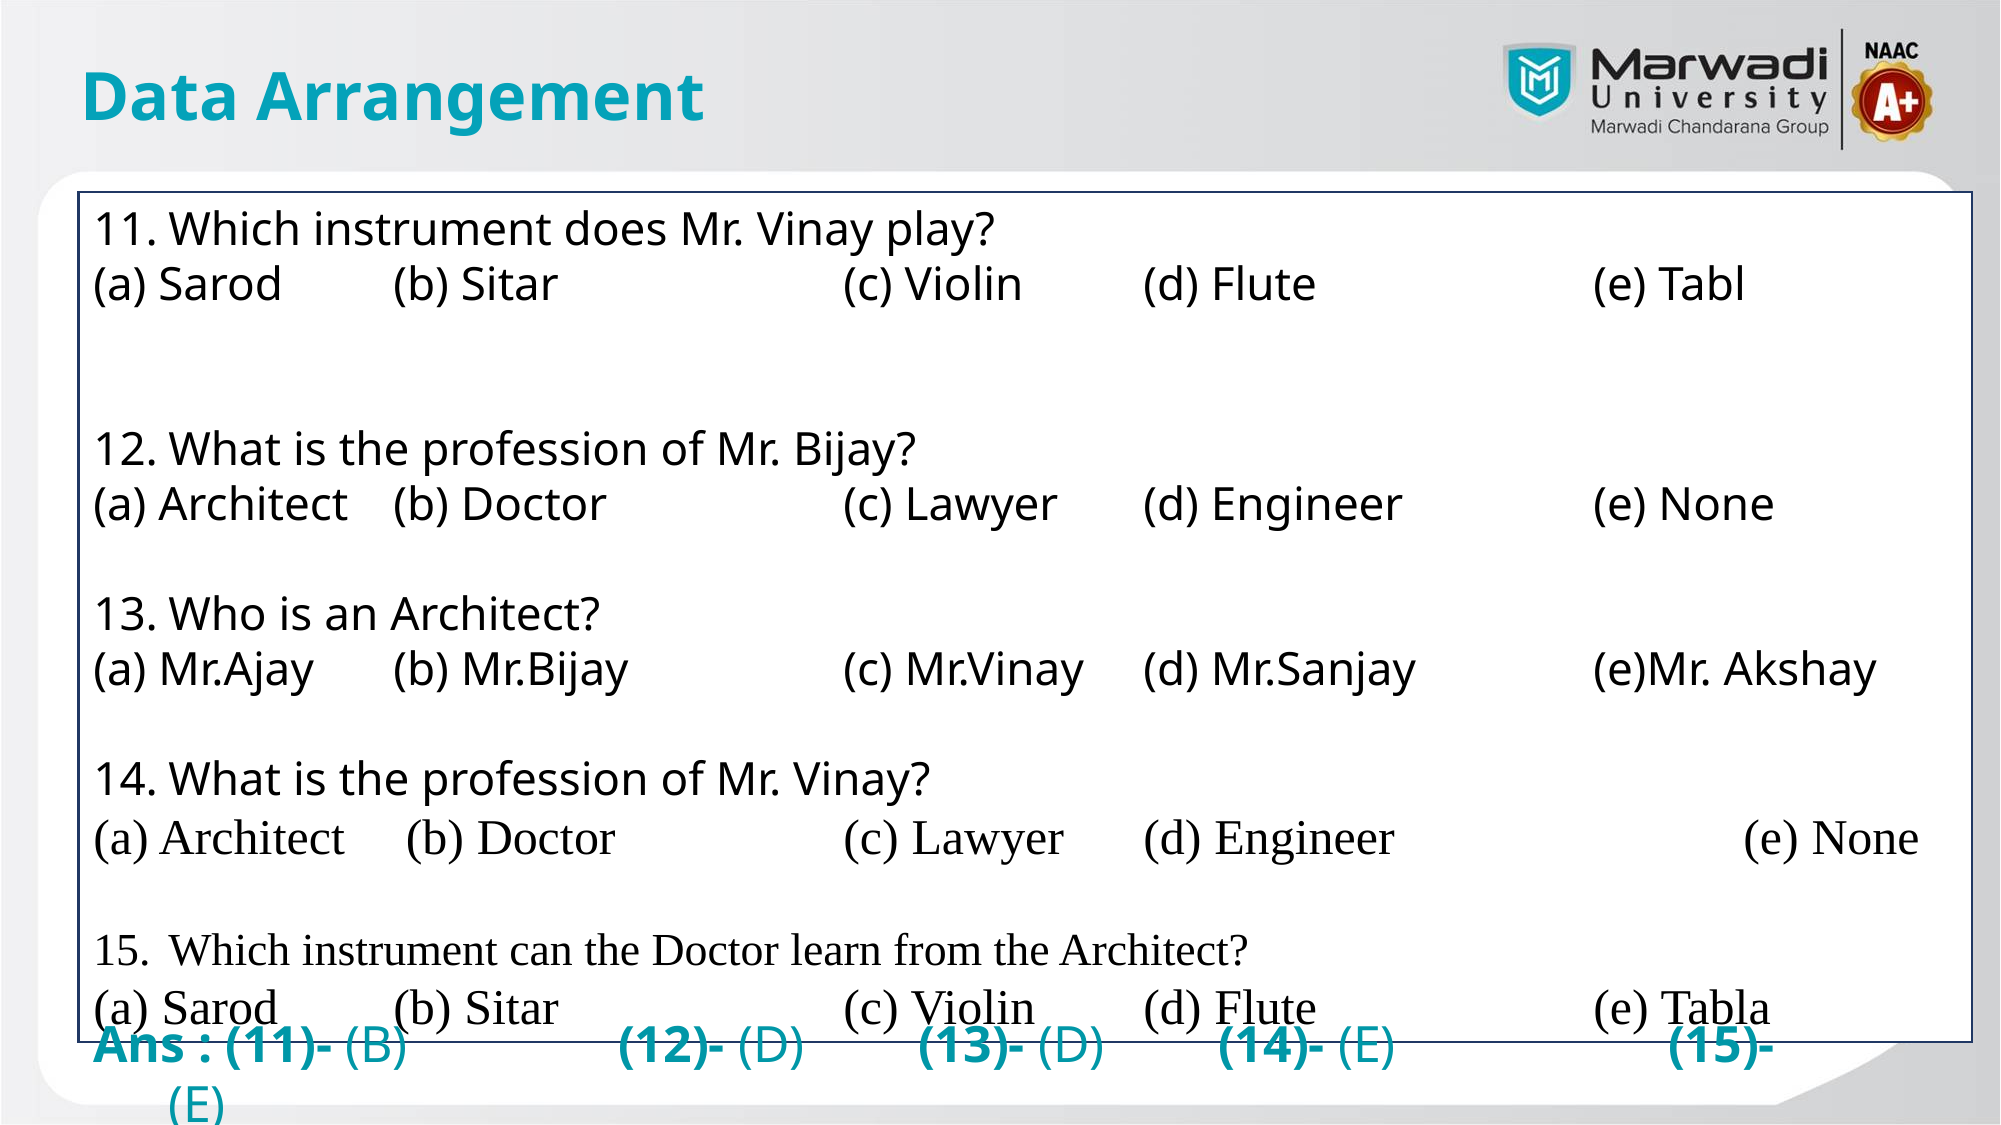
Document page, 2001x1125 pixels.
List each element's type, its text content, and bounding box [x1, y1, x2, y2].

picture [0, 0, 2001, 1125]
title Data Arrangement [78, 0, 918, 188]
text_box Which instrument does Mr. Vinay play? (a) Sarod (b) Sitar (c) Violin (d) Flute (e) Tabl What is the profession of Mr. Bijay? (a) Architect (b) Doctor (c) Lawyer (d) Engineer (e) None Who is an Architect? (a) Mr.Ajay (b) Mr.Bijay (c) Mr.Vinay (d) Mr.Sanjay (e)Mr. Akshay What is the profession of Mr. Vinay? (a) Architect (b) Doctor (c) Lawyer (d) Engineer (e) None Which instrument can the Doctor learn from the Architect? (a) Sarod (b) Sitar (c) Violin (d) Flute (e) Tabla [77, 191, 1973, 1043]
text_box Ans : (11)- (B) (12)- (D) (13)- (D) (14)- (E) (15)- (E) [78, 1004, 1841, 1125]
